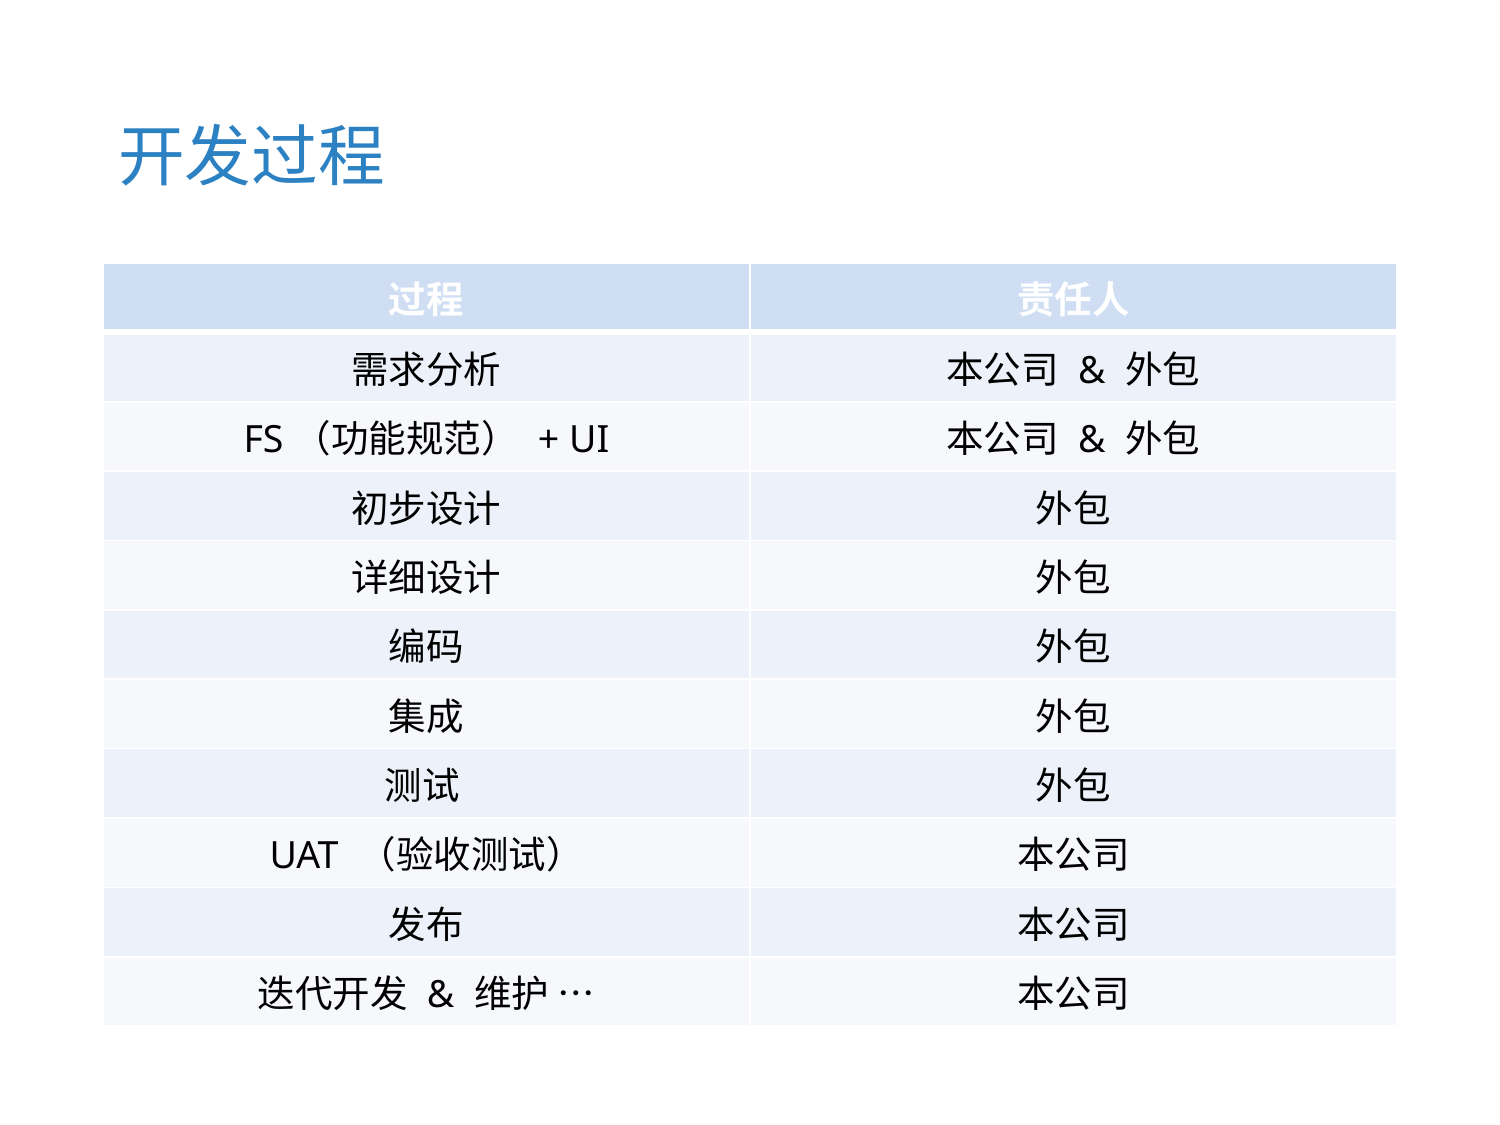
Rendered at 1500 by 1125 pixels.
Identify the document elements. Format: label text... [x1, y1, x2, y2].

title 开发过程 [103, 85, 1397, 232]
table_cell 外包 [751, 541, 1396, 609]
table_cell 外包 [751, 472, 1396, 540]
table_cell 本公司 & 外包 [751, 403, 1396, 470]
table_cell 本公司 [751, 819, 1396, 887]
table_header 责任人 [751, 264, 1396, 329]
table_cell 外包 [751, 749, 1396, 817]
table_cell FS（功能规范） + UI [104, 403, 749, 470]
table_cell 集成 [104, 680, 749, 748]
table_cell 外包 [751, 611, 1396, 678]
table_cell 本公司 & 外包 [751, 335, 1396, 401]
table_cell 需求分析 [104, 335, 749, 401]
table_cell 发布 [104, 888, 749, 956]
table_cell 测试 [104, 749, 749, 817]
table_cell 迭代开发 & 维护 … [104, 958, 749, 1025]
table_header 过程 [104, 264, 749, 329]
table_cell UAT （验收测试） [104, 819, 749, 887]
table_cell 初步设计 [104, 472, 749, 540]
table_cell 编码 [104, 611, 749, 678]
table_cell 本公司 [751, 888, 1396, 956]
table_cell 本公司 [751, 958, 1396, 1025]
table_cell 详细设计 [104, 541, 749, 609]
table_cell 外包 [751, 680, 1396, 748]
